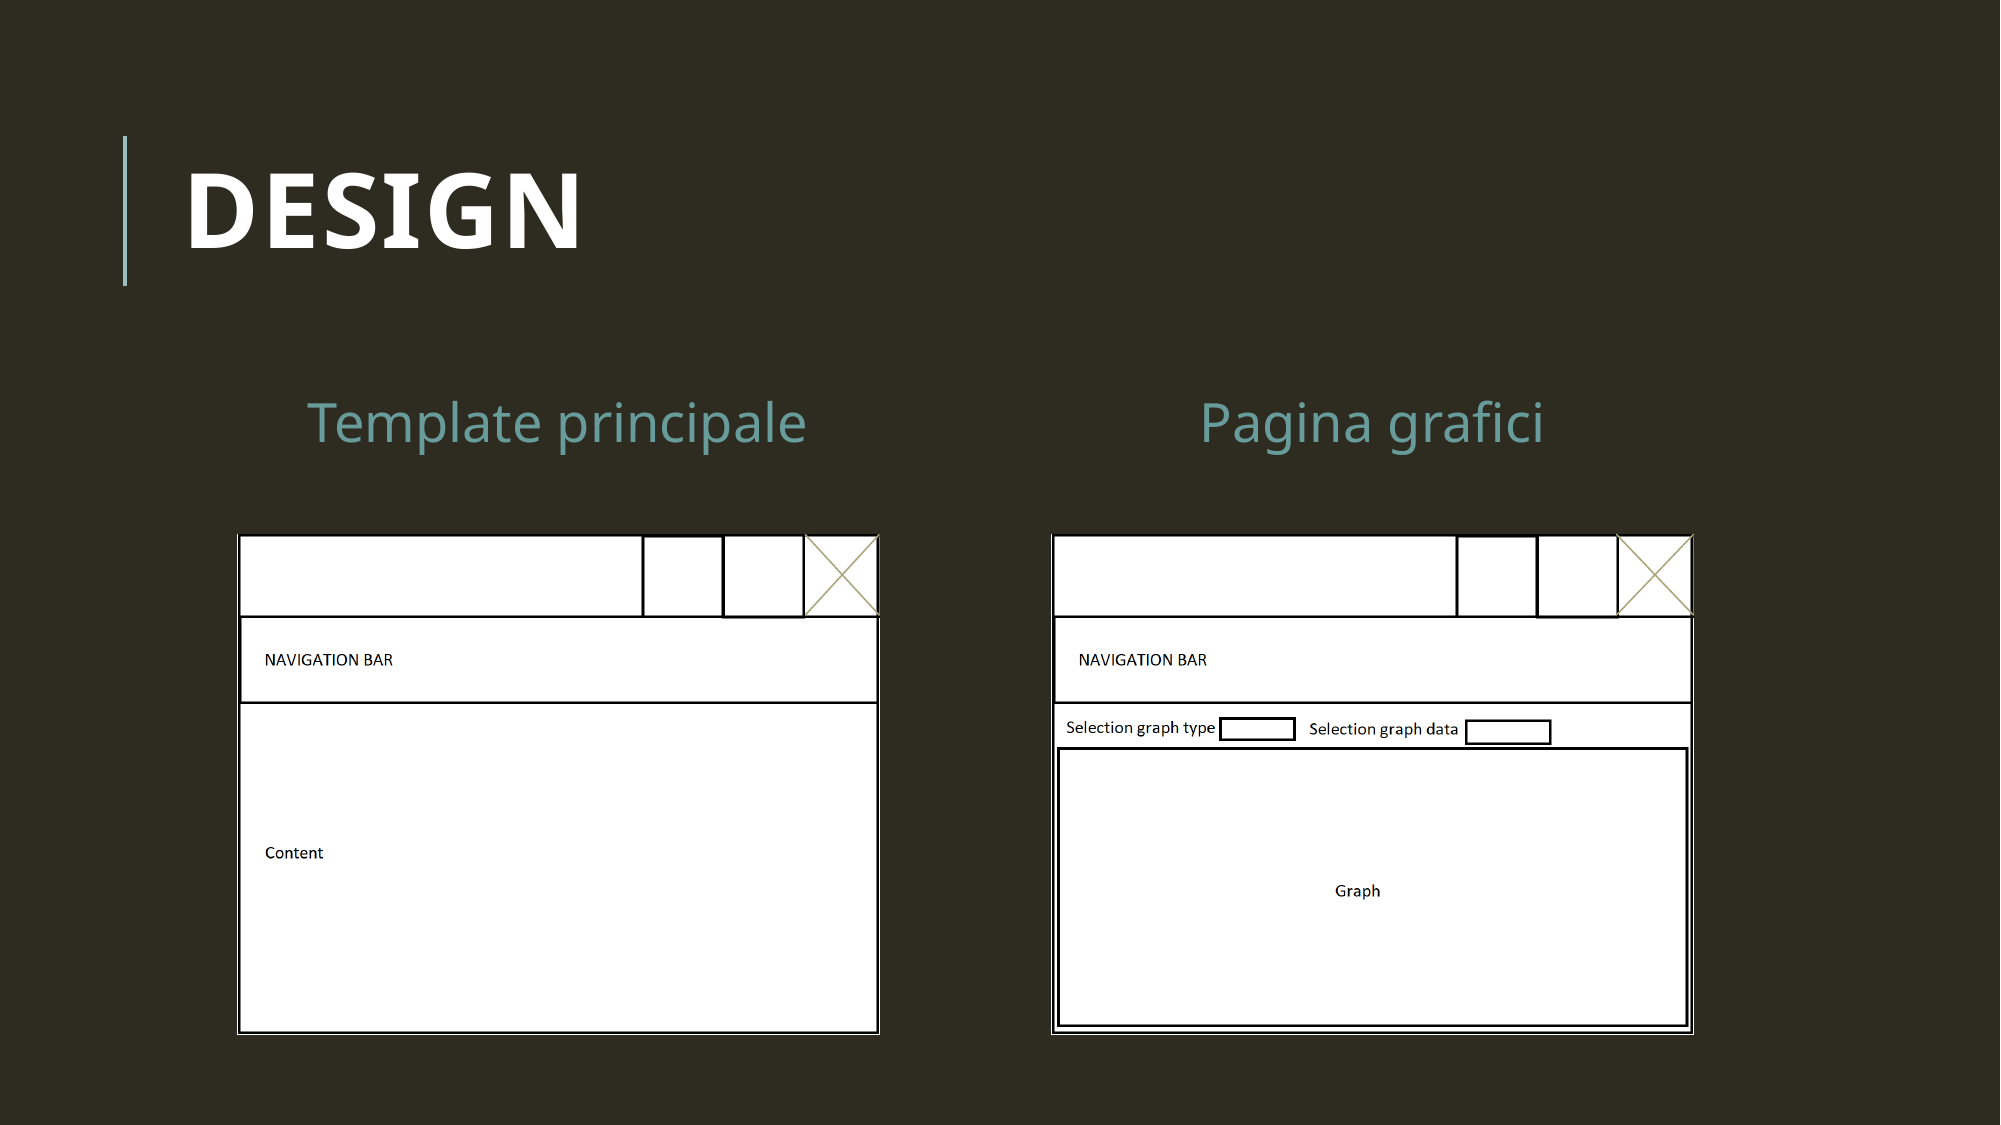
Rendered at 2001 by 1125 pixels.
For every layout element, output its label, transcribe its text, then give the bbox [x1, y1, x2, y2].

list Pagina grafici [982, 357, 1763, 493]
list Template principale [168, 357, 948, 493]
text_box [804, 533, 880, 616]
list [1051, 533, 1694, 1036]
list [236, 534, 880, 1036]
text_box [1616, 533, 1694, 616]
title Design [168, 96, 1763, 342]
